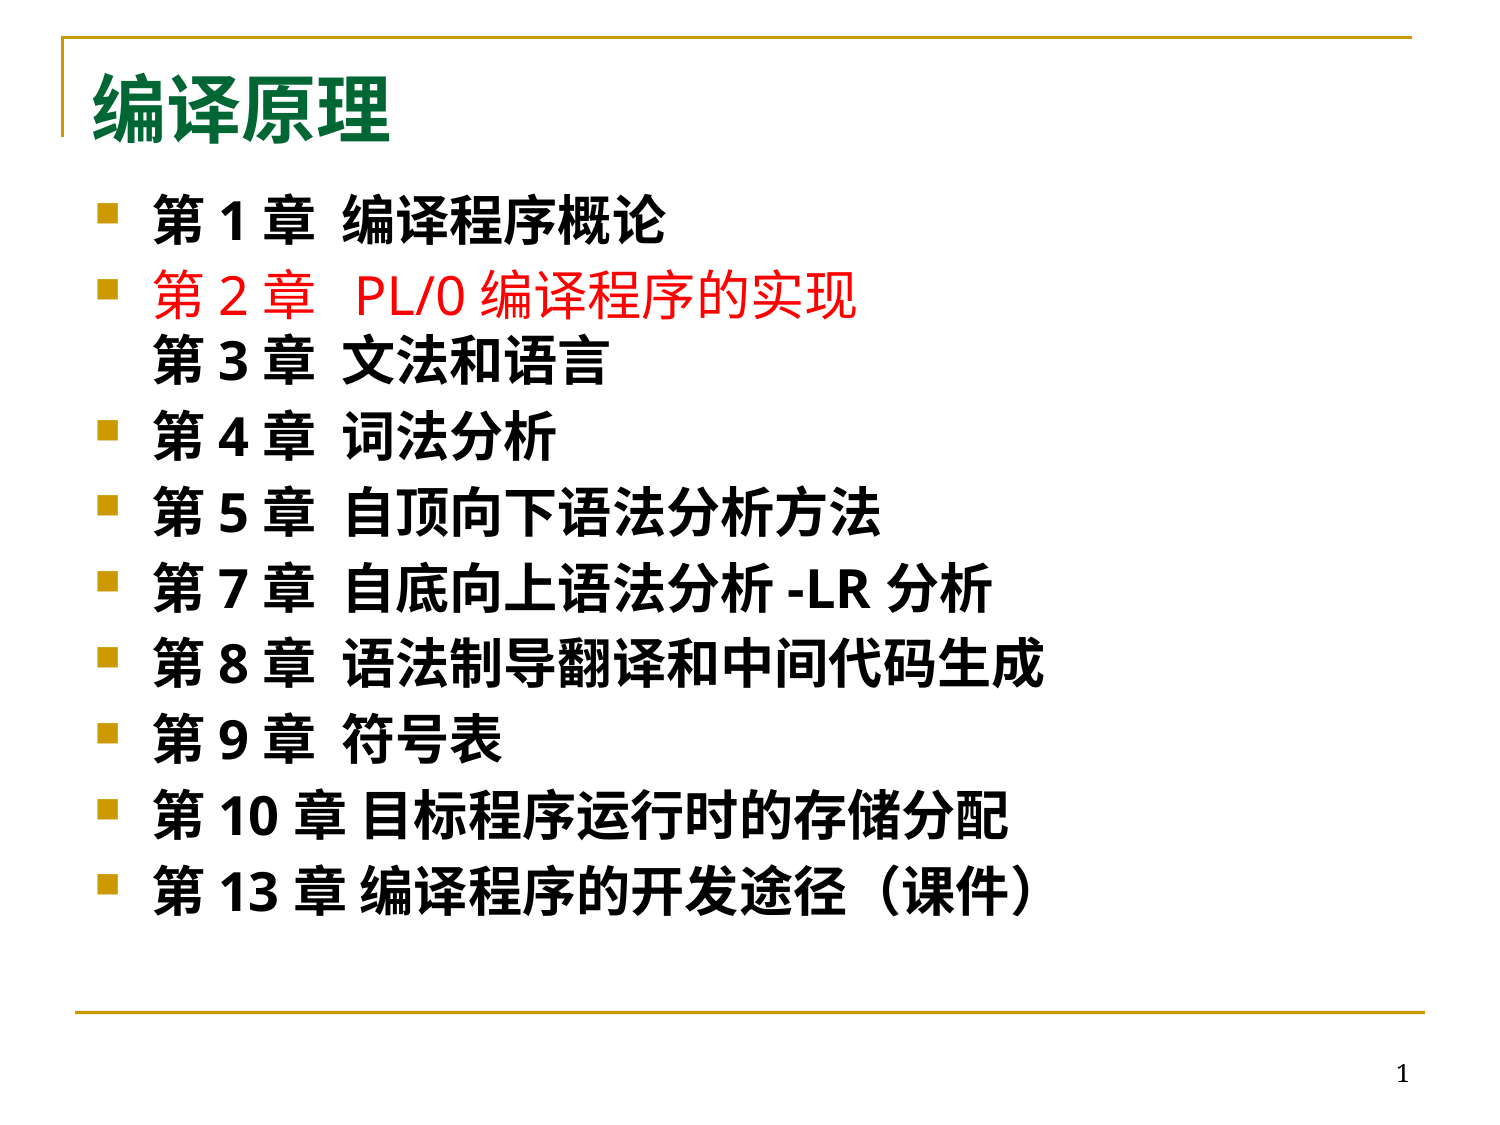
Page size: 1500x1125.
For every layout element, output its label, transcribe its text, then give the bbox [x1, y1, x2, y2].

text_box 第1章 编译程序概论 第2章 PL/0编译程序的实现 第3章 文法和语言 第4章 词法分析 第5章 自顶向下语法分析方法 第7章 自底向上语法分析-LR分析 第8章 语法制导翻译和中间代码生成 第9章 符号表 第10章 目标程序运行时的存储分配 第13章 编译程序的开发途径（课件） [79, 178, 1344, 947]
text_box 编译原理 [76, 54, 1427, 161]
slide_number 1 [1074, 1023, 1426, 1100]
